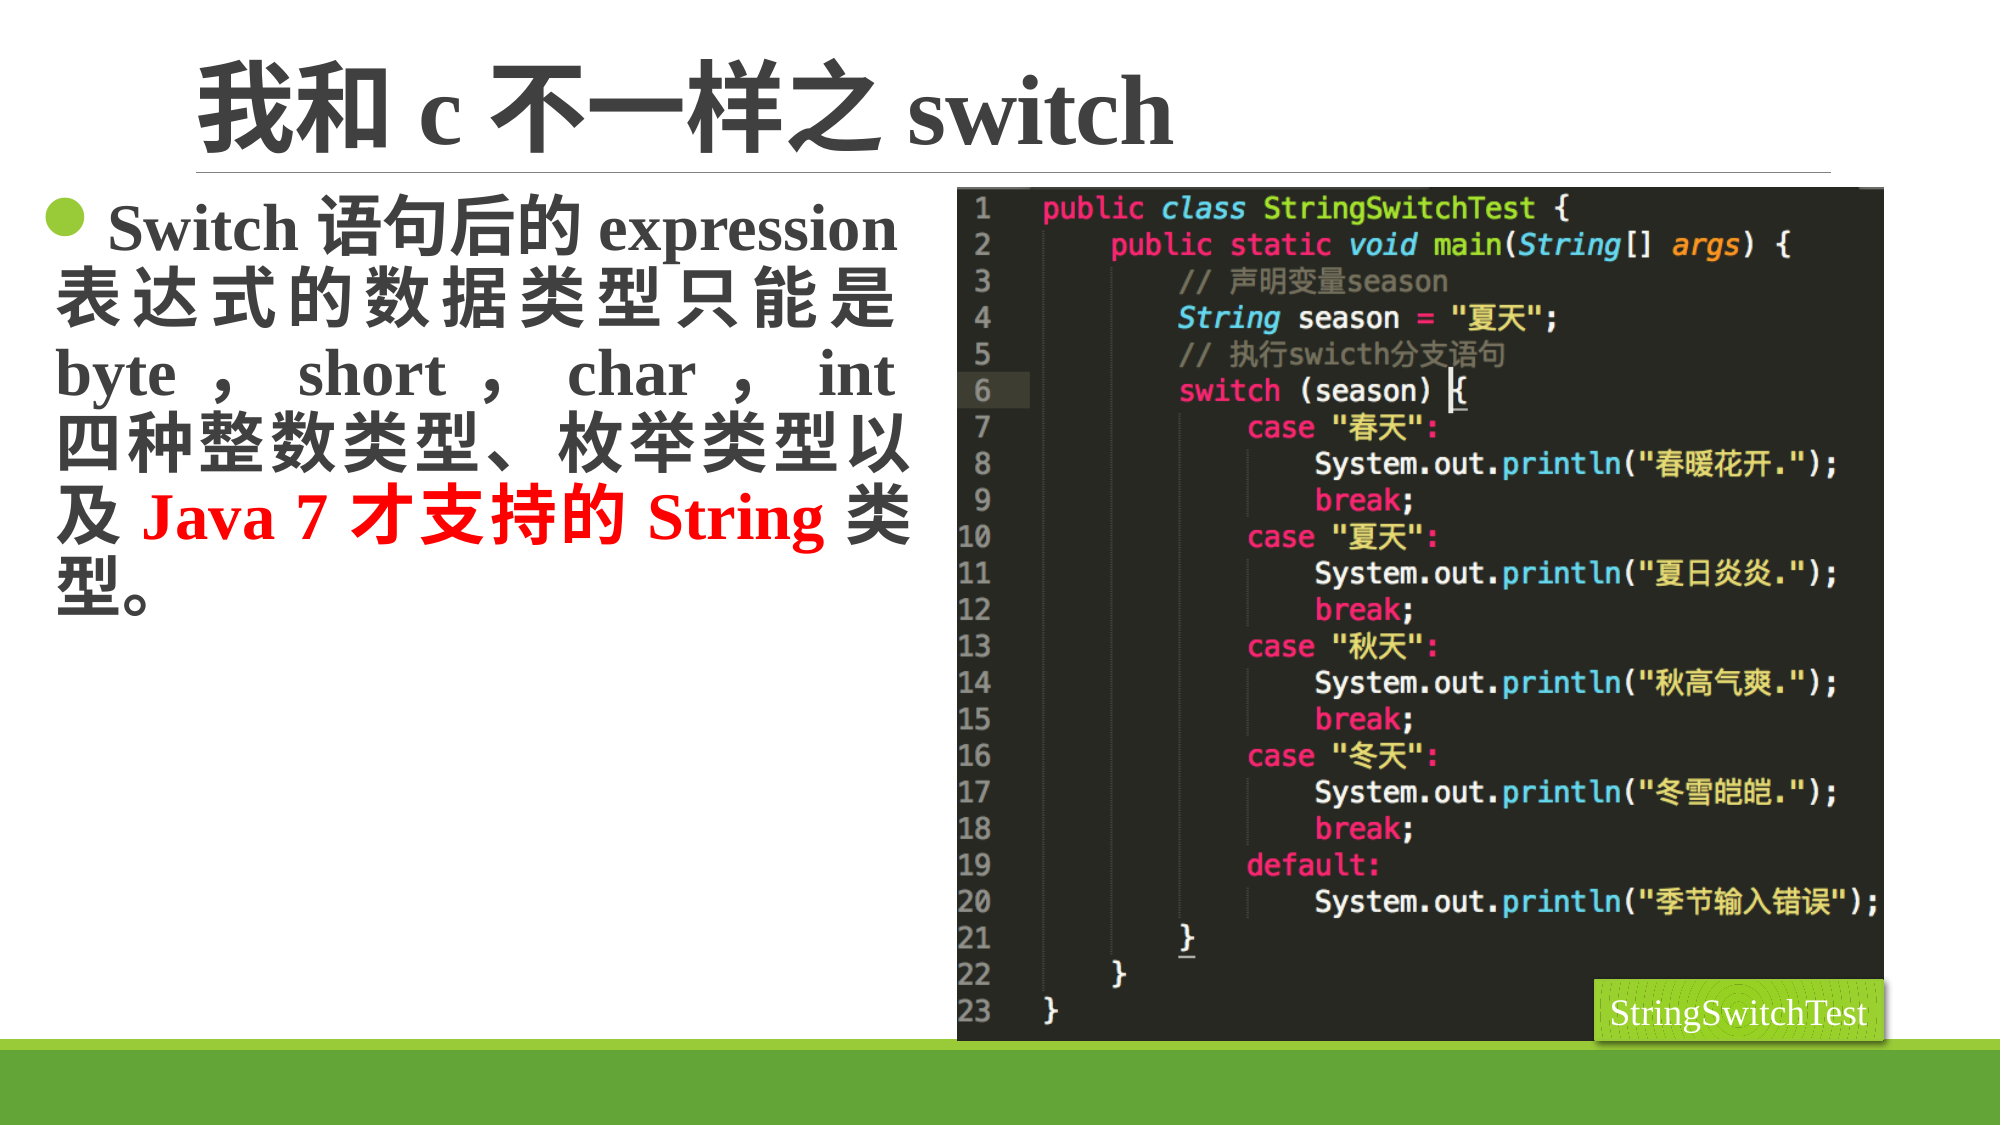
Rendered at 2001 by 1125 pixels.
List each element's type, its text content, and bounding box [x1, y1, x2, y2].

title 我和c不一样之switch [180, 16, 1831, 173]
list Switch语句后的expression表达式的数据类型只能是byte，short，char，int四种整数类型、枚举类型以及Java 7才支持的String类型。 [40, 185, 912, 846]
picture [956, 186, 1885, 1042]
